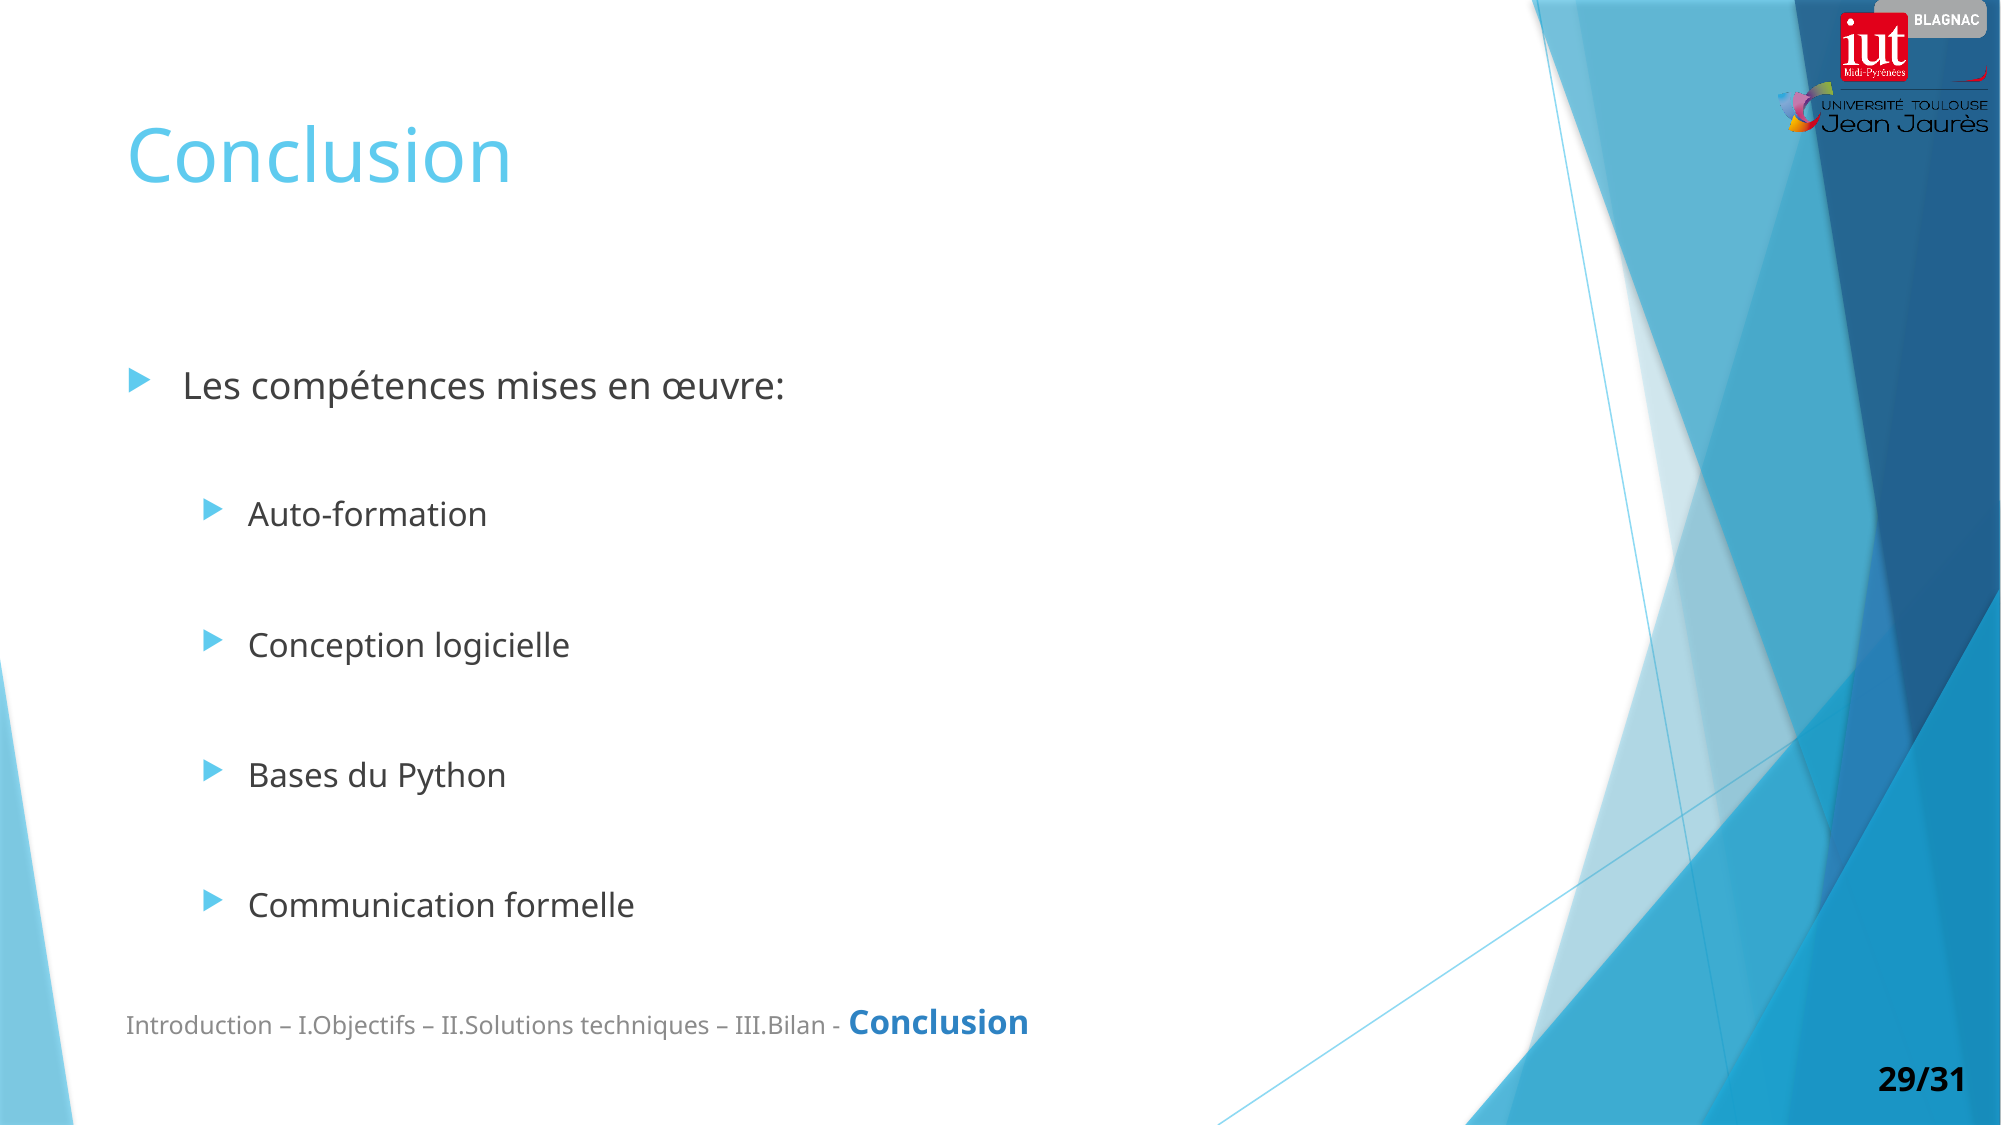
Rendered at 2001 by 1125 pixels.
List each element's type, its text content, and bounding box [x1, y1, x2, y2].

slide_number 29/31 [1774, 1050, 1983, 1111]
picture [1778, 0, 1988, 132]
list Les compétences mises en œuvre: Auto-formation Conception logicielle Bases du Python Communication formelle [111, 354, 1522, 992]
title Conclusion [111, 99, 1522, 317]
footer Introduction – I.Objectifs – II.Solutions techniques – III.Bilan - Conclusion [111, 991, 1145, 1051]
